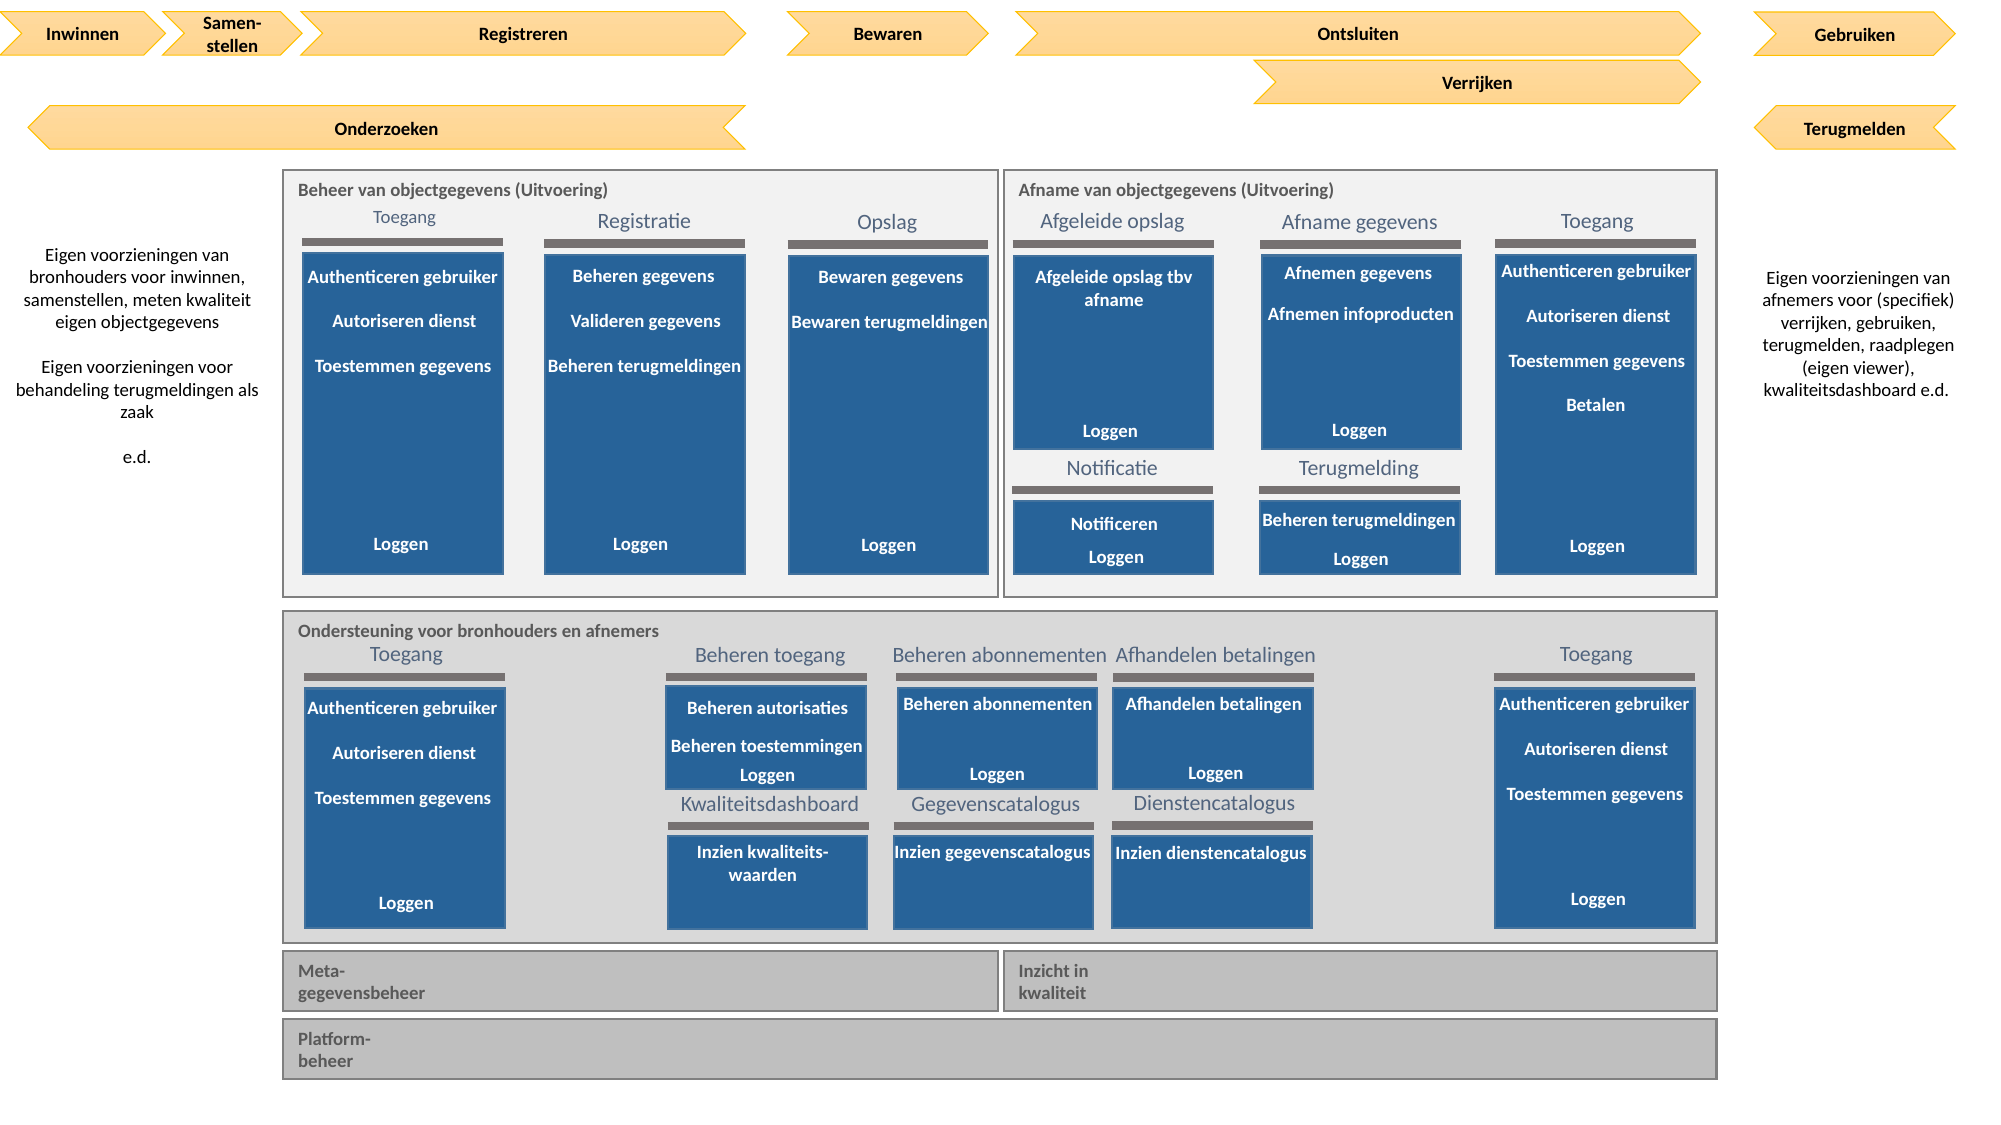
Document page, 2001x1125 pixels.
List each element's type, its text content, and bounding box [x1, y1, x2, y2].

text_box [1494, 640, 1695, 929]
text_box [1012, 207, 1214, 449]
text_box Terugmelden [1753, 105, 1957, 150]
text_box Eigen voorzieningen van afnemers voor (specifiek) verrijken, gebruiken, terugmelden, raadplegen (eigen viewer), kwaliteitsdashboard e.d. [1738, 258, 1979, 408]
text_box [1259, 453, 1460, 574]
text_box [667, 789, 869, 929]
text_box Samen-stellen [161, 11, 303, 56]
text_box Ondersteuning voor bronhouders en afnemers [282, 610, 1718, 944]
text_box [1012, 453, 1214, 574]
text_box Eigen voorzieningen van bronhouders voor inwinnen, samenstellen, meten kwaliteit eigen objectgegevens Eigen voorzieningen voor behandeling terugmeldingen als zaak e.d. [0, 235, 278, 476]
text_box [302, 205, 503, 575]
text_box Inzicht in kwaliteit [1003, 950, 1718, 1012]
text_box Registreren [299, 11, 747, 56]
text_box Meta- gegevensbeheer [282, 950, 999, 1012]
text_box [1113, 640, 1318, 789]
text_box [890, 640, 1110, 789]
text_box Inwinnen [0, 11, 167, 56]
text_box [1495, 206, 1696, 574]
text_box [893, 789, 1095, 929]
text_box Gebruiken [1753, 11, 1957, 56]
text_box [665, 640, 867, 789]
text_box Verrijken [1252, 59, 1702, 105]
text_box Platform- beheer [282, 1018, 1718, 1080]
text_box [544, 206, 746, 575]
text_box Onderzoeken [27, 105, 747, 150]
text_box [1260, 207, 1462, 449]
text_box Bewaren [786, 11, 990, 56]
text_box Beheer van objectgegevens (Uitvoering) [282, 169, 999, 598]
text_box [304, 640, 505, 929]
text_box Afname van objectgegevens (Uitvoering) [1003, 169, 1718, 598]
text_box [1111, 788, 1313, 929]
text_box Ontsluiten [1014, 11, 1702, 56]
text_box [787, 207, 989, 575]
